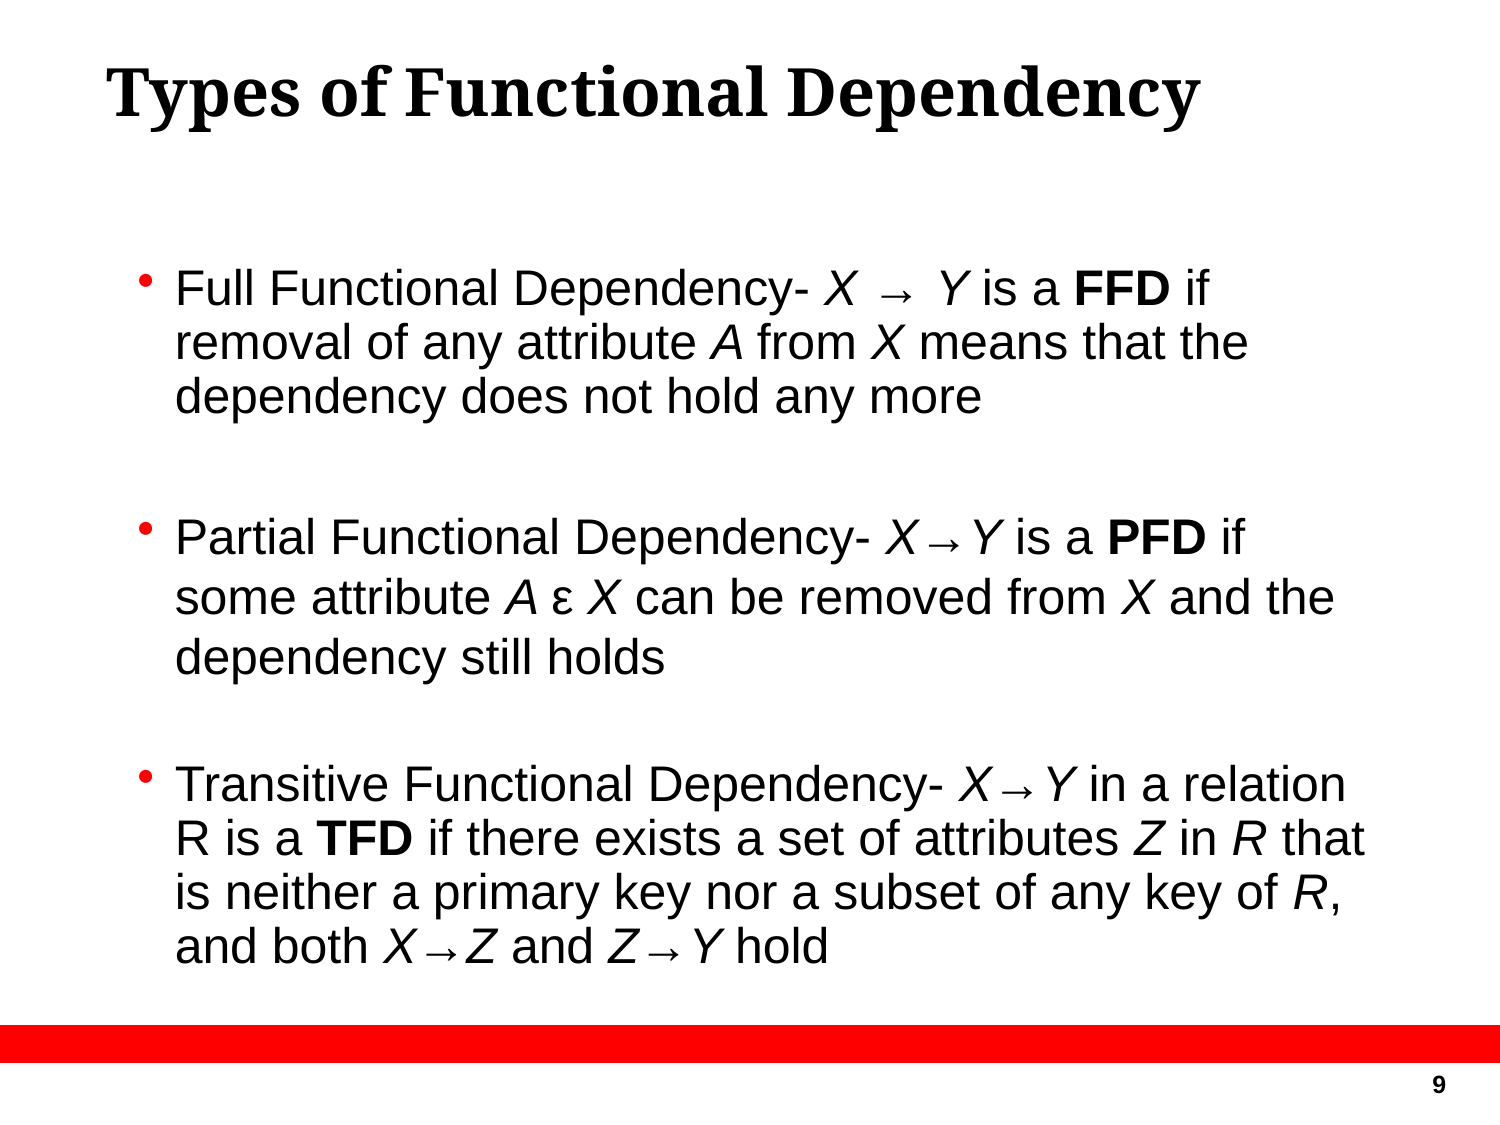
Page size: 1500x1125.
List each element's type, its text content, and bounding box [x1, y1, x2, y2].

title Types of Functional Dependency [106, 50, 1350, 205]
picture [0, 1025, 1500, 1063]
text_box Full Functional Dependency- X → Y is a FFD if removal of any attribute A from X means that the dependency does not hold any more Partial Functional Dependency- X→Y is a PFD if some attribute A ε X can be removed from X and the dependency still holds Transitive Functional Dependency- X→Y in a relation R is a TFD if there exists a set of attributes Z in R that is neither a primary key nor a subset of any key of R, and both X→Z and Z→Y hold [137, 262, 1374, 975]
